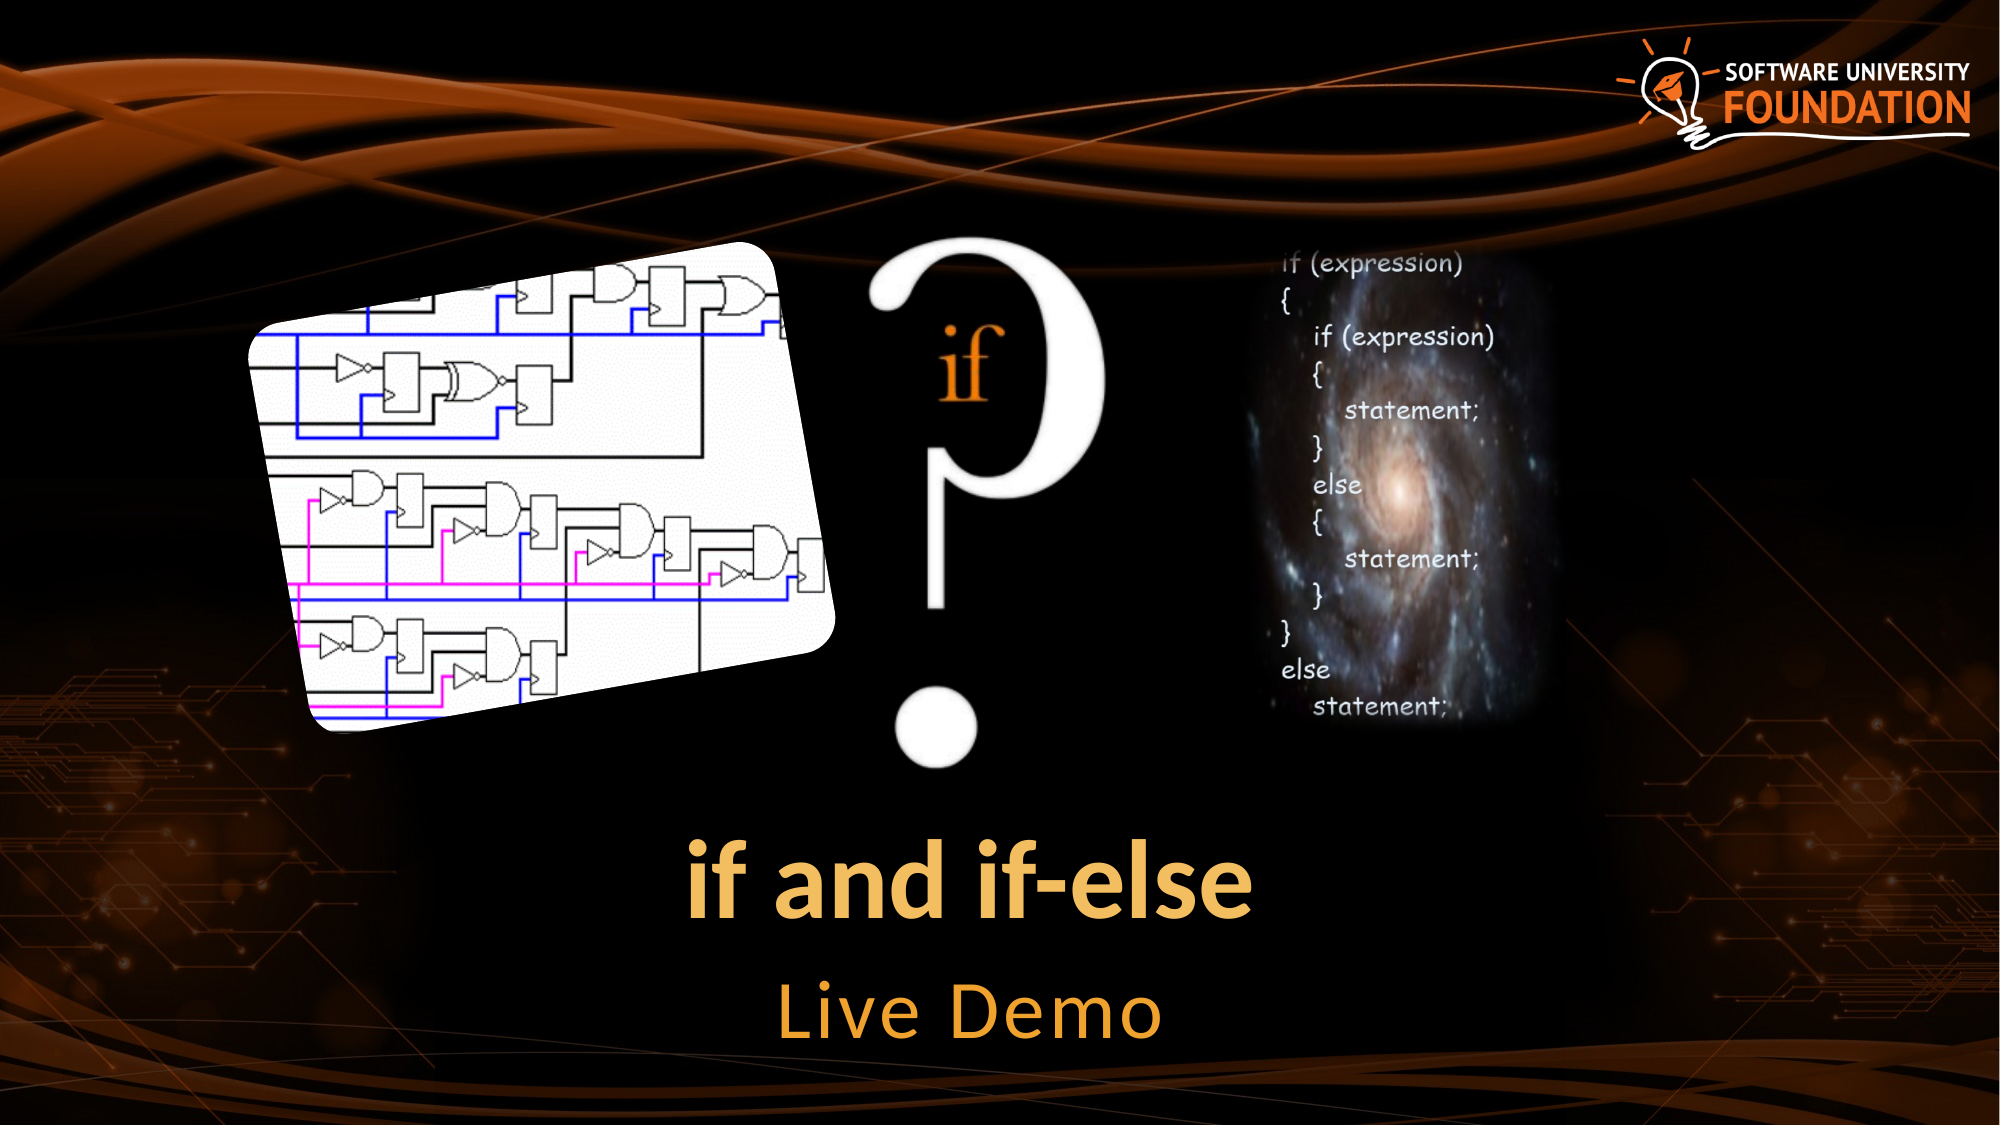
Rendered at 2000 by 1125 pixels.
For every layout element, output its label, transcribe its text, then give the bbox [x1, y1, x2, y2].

list Live Demo [237, 944, 1704, 1057]
title if and if-else [237, 792, 1704, 944]
picture [0, 0, 2000, 1125]
